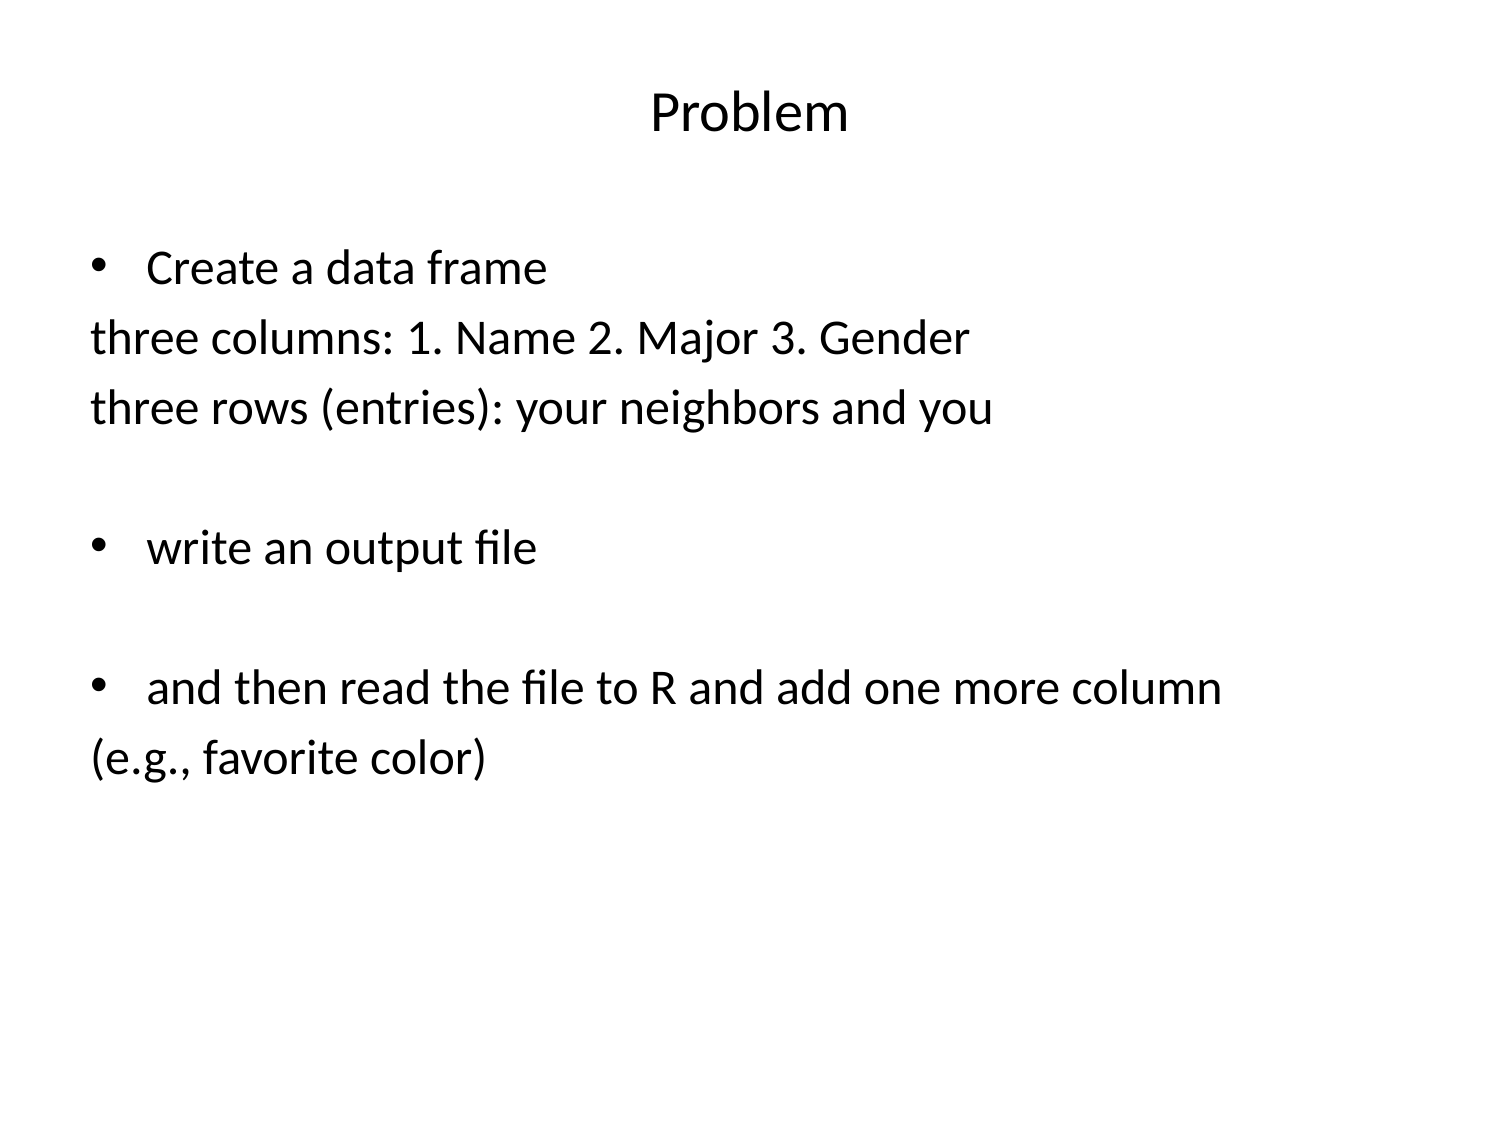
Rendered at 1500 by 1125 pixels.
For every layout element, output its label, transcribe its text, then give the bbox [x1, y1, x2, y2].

title Problem [75, 45, 1425, 172]
list Create a data frame three columns: 1. Name 2. Major 3. Gender three rows (entries): your neighbors and you write an output file and then read the file to R and add one more column (e.g., favorite color) [75, 227, 1425, 871]
